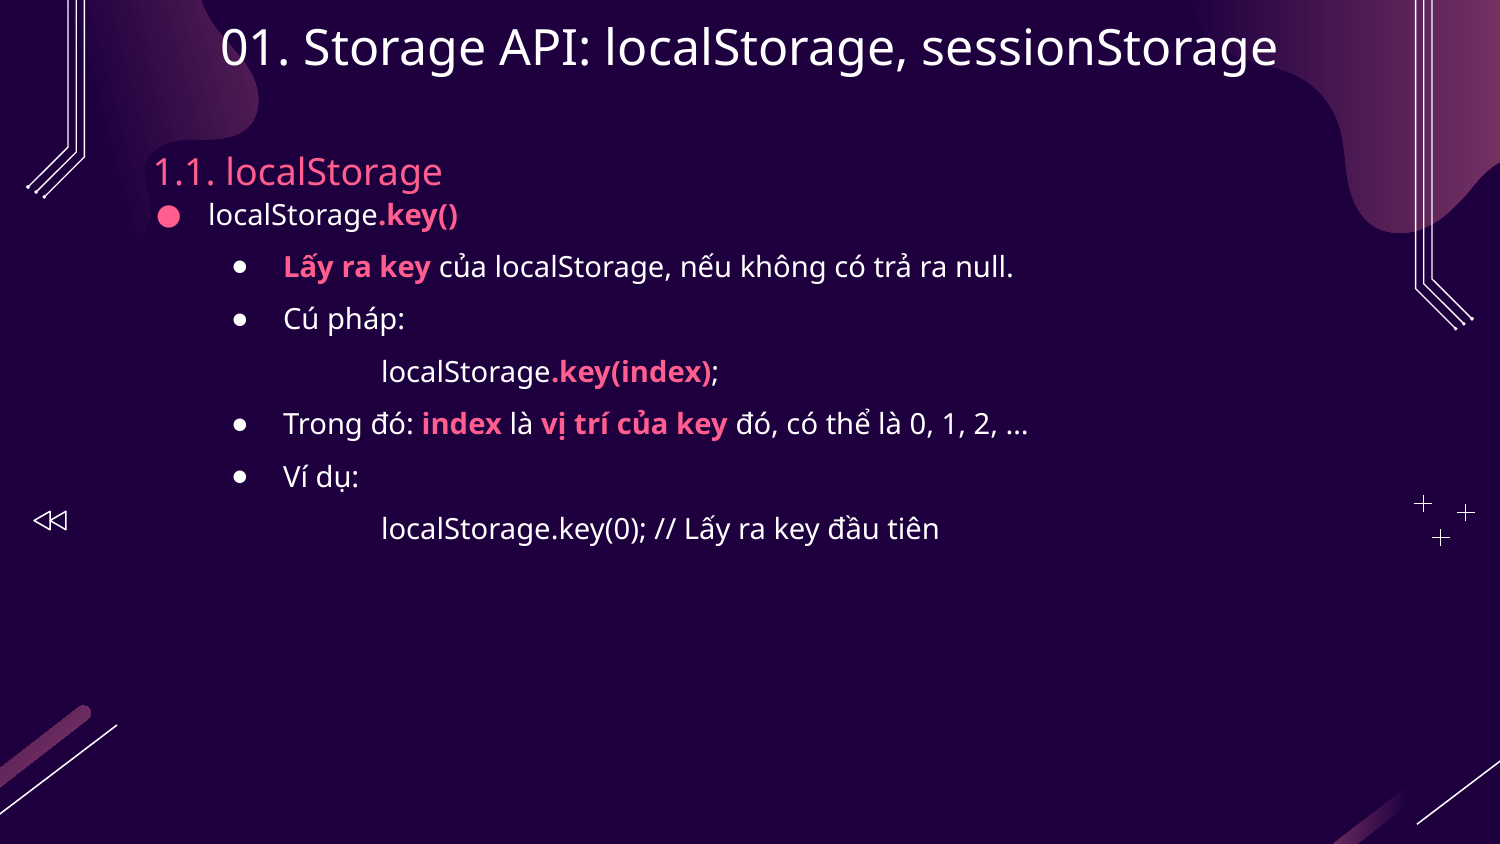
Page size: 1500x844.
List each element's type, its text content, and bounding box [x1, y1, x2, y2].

subtitle localStorage.key() Lấy ra key của localStorage, nếu không có trả ra null. Cú pháp: localStorage.key(index); Trong đó: index là vị trí của key đó, có thể là 0, 1, 2, … Ví dụ: localStorage.key(0); // Lấy ra key đầu tiên [118, 163, 1337, 824]
title 01. Storage API: localStorage, sessionStorage [118, 0, 1382, 94]
subtitle 1.1. localStorage [137, 140, 1191, 208]
